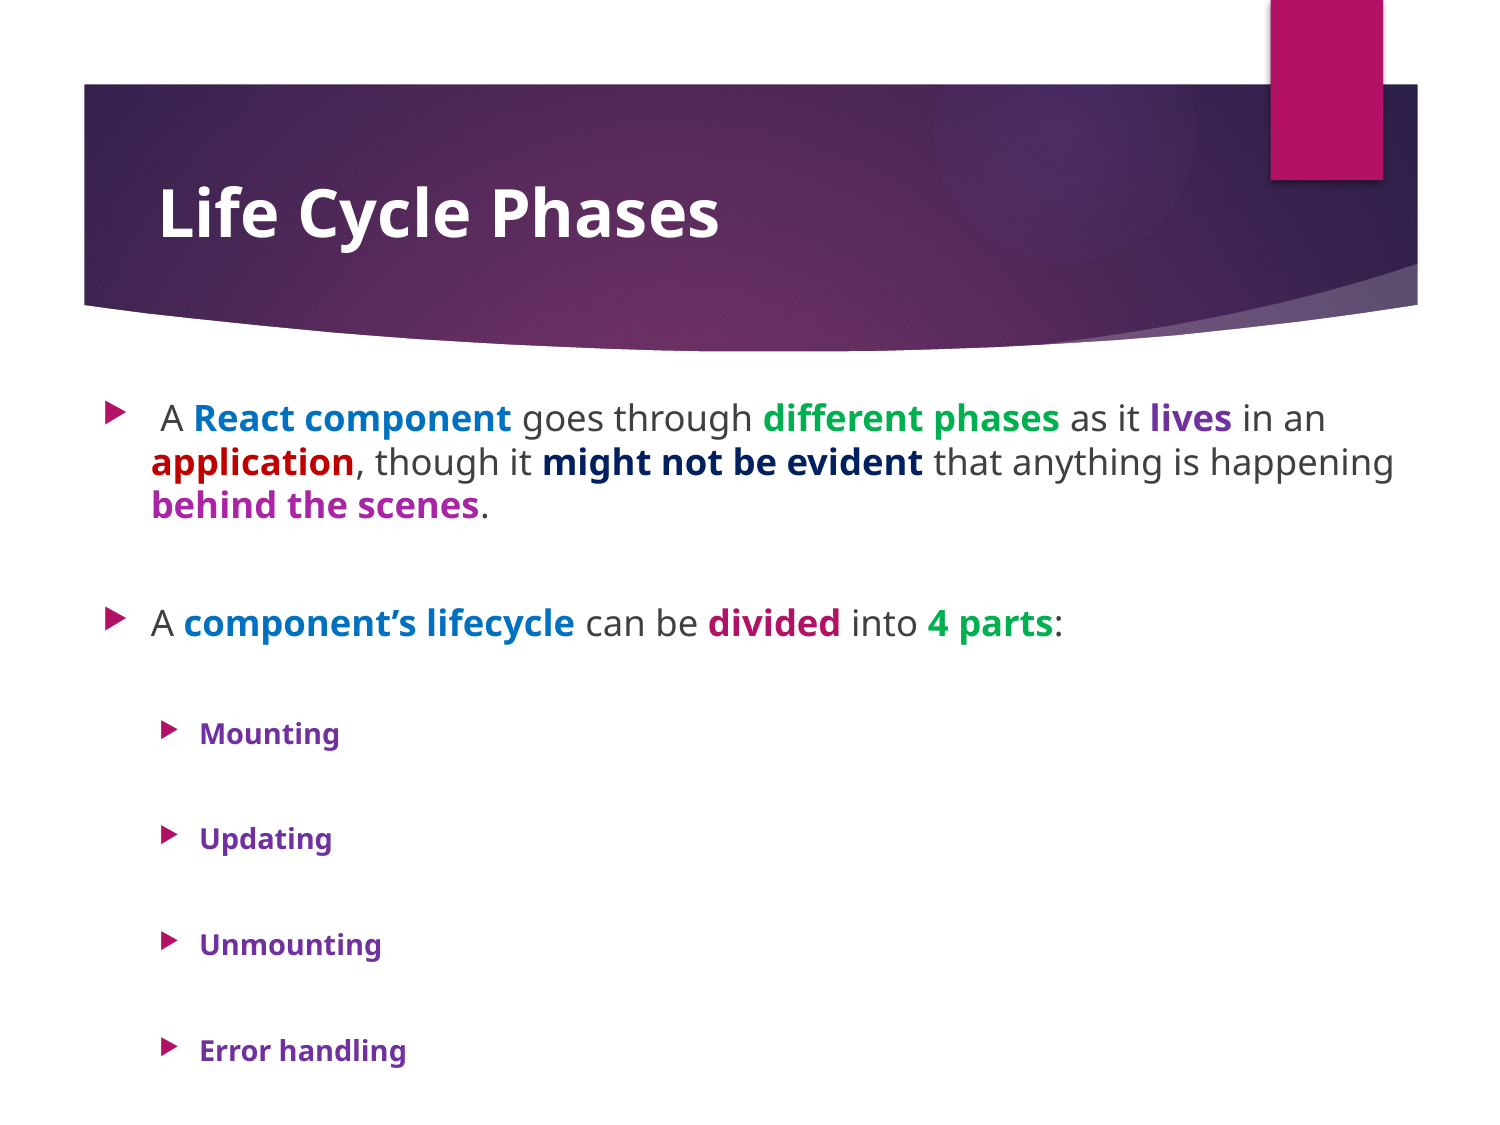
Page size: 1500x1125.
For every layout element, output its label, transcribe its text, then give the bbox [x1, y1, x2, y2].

title Life Cycle Phases [142, 152, 1183, 269]
list A React component goes through different phases as it lives in an application, though it might not be evident that anything is happening behind the scenes. A component’s lifecycle can be divided into 4 parts: Mounting Updating Unmounting Error handling [87, 387, 1425, 1075]
